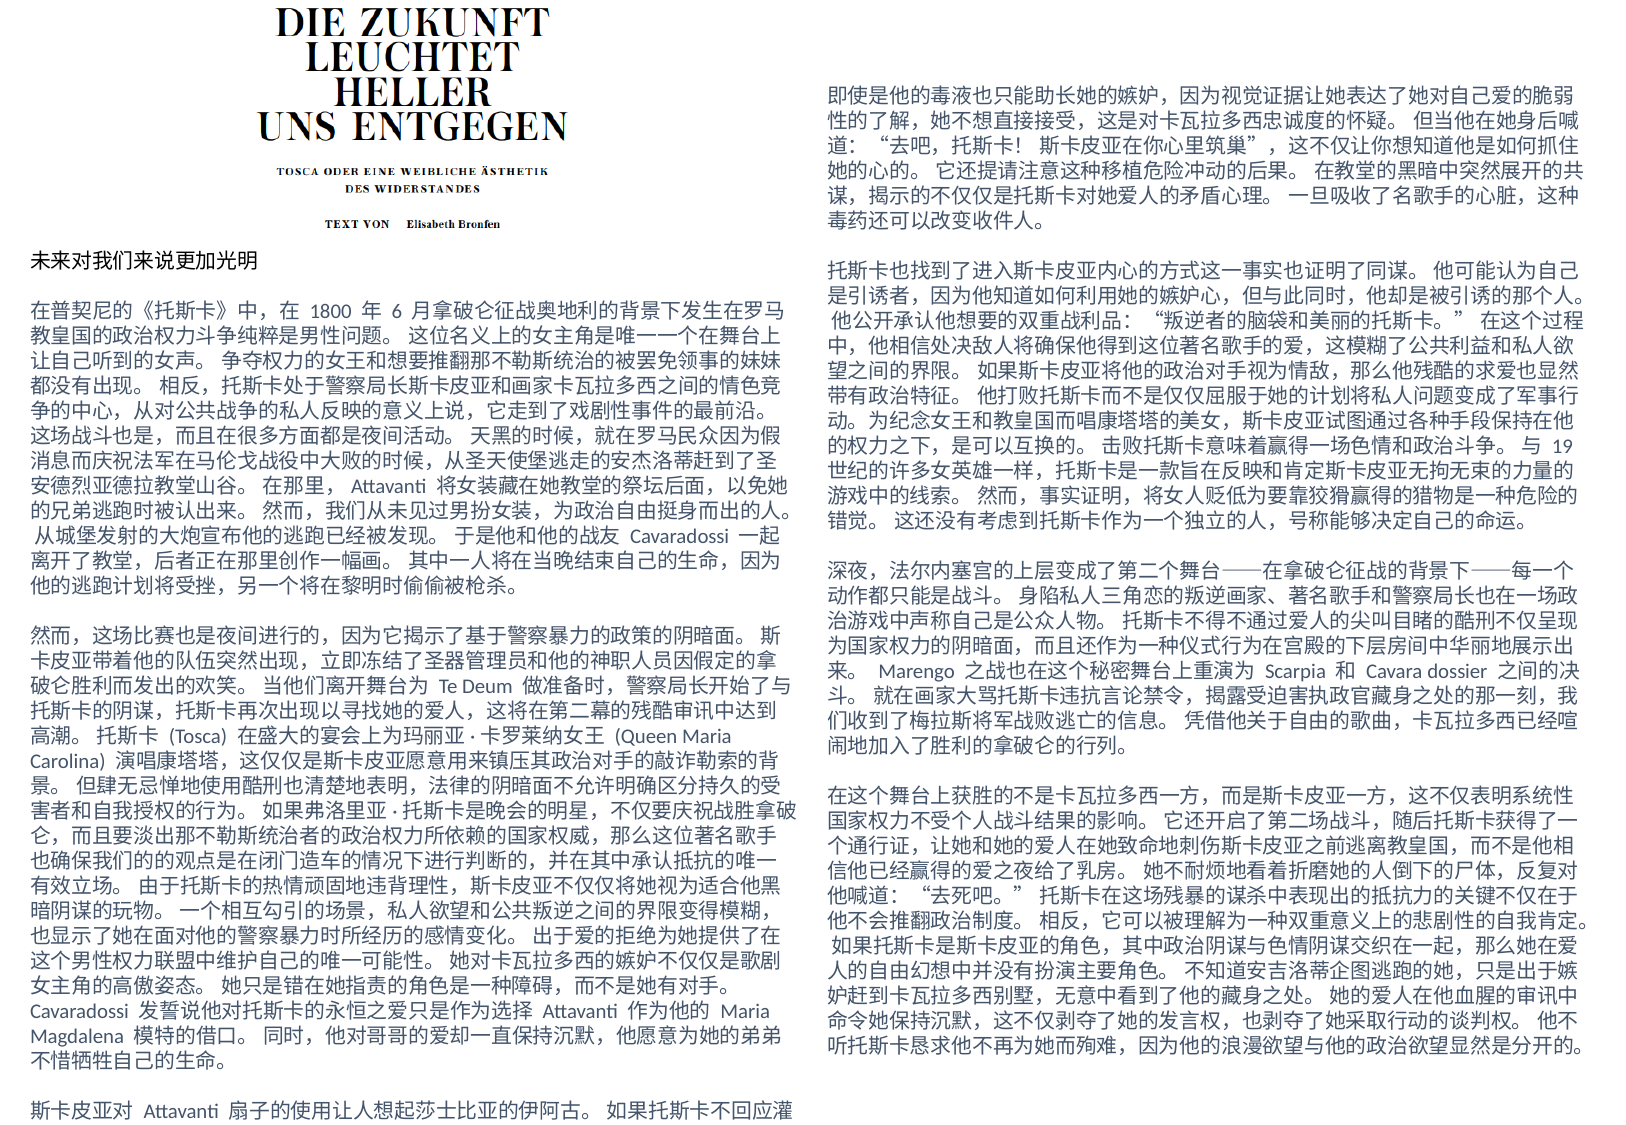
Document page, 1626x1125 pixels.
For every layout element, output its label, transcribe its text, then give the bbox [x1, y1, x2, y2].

text_box 即使是他的毒液也只能助长她的嫉妒，因为视觉证据让她表达了她对自己爱的脆弱性的了解，她不想直接接受，这是对卡瓦拉多西忠诚度的怀疑。 但当他在她身后喊道：“去吧，托斯卡！ 斯卡皮亚在你心里筑巢”，这不仅让你想知道他是如何抓住她的心的。 它还提请注意这种移植危险冲动的后果。 在教堂的黑暗中突然展开的共谋，揭示的不仅仅是托斯卡对她爱人的矛盾心理。 一旦吸收了名歌手的心脏，这种毒药还可以改变收件人。 托斯卡也找到了进入斯卡皮亚内心的方式这一事实也证明了同谋。 他可能认为自己是引诱者，因为他知道如何利用她的嫉妒心，但与此同时，他却是被引诱的那个人。 他公开承认他想要的双重战利品：“叛逆者的脑袋和美丽的托斯卡。” 在这个过程中，他相信处决敌人将确保他得到这位著名歌手的爱，这模糊了公共利益和私人欲望之间的界限。 如果斯卡皮亚将他的政治对手视为情敌，那么他残酷的求爱也显然带有政治特征。 他打败托斯卡而不是仅仅屈服于她的计划将私人问题变成了军事行动。为纪念女王和教皇国而唱康塔塔的美女，斯卡皮亚试图通过各种手段保持在他的权力之下，是可以互换的。 击败托斯卡意味着赢得一场色情和政治斗争。 与 19 世纪的许多女英雄一样，托斯卡是一款旨在反映和肯定斯卡皮亚无拘无束的力量的游戏中的线索。 然而，事实证明，将女人贬低为要靠狡猾赢得的猎物是一种危险的错觉。 这还没有考虑到托斯卡作为一个独立的人，号称能够决定自己的命运。 深夜，法尔内塞宫的上层变成了第二个舞台——在拿破仑征战的背景下——每一个动作都只能是战斗。 身陷私人三角恋的叛逆画家、著名歌手和警察局长也在一场政治游戏中声称自己是公众人物。 托斯卡不得不通过爱人的尖叫目睹的酷刑不仅呈现为国家权力的阴暗面，而且还作为一种仪式行为在宫殿的下层房间中华丽地展示出来。 Marengo 之战也在这个秘密舞台上重演为 Scarpia 和 Cavara dossier 之间的决斗。 就在画家大骂托斯卡违抗言论禁令，揭露受迫害执政官藏身之处的那一刻，我们收到了梅拉斯将军战败逃亡的信息。 凭借他关于自由的歌曲，卡瓦拉多西已经喧闹地加入了胜利的拿破仑的行列。 在这个舞台上获胜的不是卡瓦拉多西一方，而是斯卡皮亚一方，这不仅表明系统性国家权力不受个人战斗结果的影响。 它还开启了第二场战斗，随后托斯卡获得了一个通行证，让她和她的爱人在她致命地刺伤斯卡皮亚之前逃离教皇国，而不是他相信他已经赢得的爱之夜给了乳房。 她不耐烦地看着折磨她的人倒下的尸体，反复对他喊道：“去死吧。” 托斯卡在这场残暴的谋杀中表现出的抵抗力的关键不仅在于他不会推翻政治制度。 相反，它可以被理解为一种双重意义上的悲剧性的自我肯定。 如果托斯卡是斯卡皮亚的角色，其中政治阴谋与色情阴谋交织在一起，那么她在爱人的自由幻想中并没有扮演主要角色。 不知道安吉洛蒂企图逃跑的她，只是出于嫉妒赶到卡瓦拉多西别墅，无意中看到了他的藏身之处。 她的爱人在他血腥的审讯中命令她保持沉默，这不仅剥夺了她的发言权，也剥夺了她采取行动的谈判权。 他不听托斯卡恳求他不再为她而殉难，因为他的浪漫欲望与他的政治欲望显然是分开的。 [812, 75, 1610, 1065]
text_box 未来对我们来说更加光明 在普契尼的《托斯卡》中，在 1800 年 6 月拿破仑征战奥地利的背景下发生在罗马教皇国的政治权力斗争纯粹是男性问题。 这位名义上的女主角是唯一一个在舞台上让自己听到的女声。 争夺权力的女王和想要推翻那不勒斯统治的被罢免领事的妹妹都没有出现。 相反，托斯卡处于警察局长斯卡皮亚和画家卡瓦拉多西之间的情色竞争的中心，从对公共战争的私人反映的意义上说，它走到了戏剧性事件的最前沿。 这场战斗也是，而且在很多方面都是夜间活动。 天黑的时候，就在罗马民众因为假消息而庆祝法军在马伦戈战役中大败的时候，从圣天使堡逃走的安杰洛蒂赶到了圣安德烈亚德拉教堂山谷。 在那里，Attavanti 将女装藏在她教堂的祭坛后面，以免她的兄弟逃跑时被认出来。 然而，我们从未见过男扮女装，为政治自由挺身而出的人。 从城堡发射的大炮宣布他的逃跑已经被发现。 于是他和他的战友 Cavaradossi 一起离开了教堂，后者正在那里创作一幅画。 其中一人将在当晚结束自己的生命，因为他的逃跑计划将受挫，另一个将在黎明时偷偷被枪杀。 然而，这场比赛也是夜间进行的，因为它揭示了基于警察暴力的政策的阴暗面。 斯卡皮亚带着他的队伍突然出现，立即冻结了圣器管理员和他的神职人员因假定的拿破仑胜利而发出的欢笑。 当他们离开舞台为 Te Deum 做准备时，警察局长开始了与托斯卡的阴谋，托斯卡再次出现以寻找她的爱人，这将在第二幕的残酷审讯中达到高潮。 托斯卡 (Tosca) 在盛大的宴会上为玛丽亚·卡罗莱纳女王 (Queen Maria Carolina) 演唱康塔塔，这仅仅是斯卡皮亚愿意用来镇压其政治对手的敲诈勒索的背景。 但肆无忌惮地使用酷刑也清楚地表明，法律的阴暗面不允许明确区​​分持久的受害者和自我授权的行为。 如果弗洛里亚·托斯卡是晚会的明星，不仅要庆祝战胜拿破仑，而且要淡出那不勒斯统治者的政治权力所依赖的国家权威，那么这位著名歌手也确保我们的的观点是在闭门造车的情况下进行判断的，并在其中承认抵抗的唯一有效立场。 由于托斯卡的热情顽固地违背理性，斯卡皮亚不仅仅将她视为适合他黑暗阴谋的玩物。 一个相互勾引的场景，私人欲望和公共叛逆之间的界限变得模糊，也显示了她在面对他的警察暴力时所经历的感情变化。 出于爱的拒绝为她提供了在这个男性权力联盟中维护自己的唯一可能性。 她对卡瓦拉多西的嫉妒不仅仅是歌剧女主角的高傲姿态。 她只是错在她指责的角色是一种障碍，而不是她有对手。 Cavaradossi 发誓说他对托斯卡的永恒之爱只是作为选择 Attavanti 作为他的 Maria Magdalena 模特的借口。 同时，他对哥哥的爱却一直保持沉默，他愿意为她的弟弟不惜牺牲自己的生命。 斯卡皮亚对 Attavanti 扇子的使用让人想起莎士比亚的伊阿古。 如果托斯卡不回应灌输给她的怀疑，他的狡猾就没有作用。 [15, 240, 813, 1125]
picture [250, 0, 577, 241]
